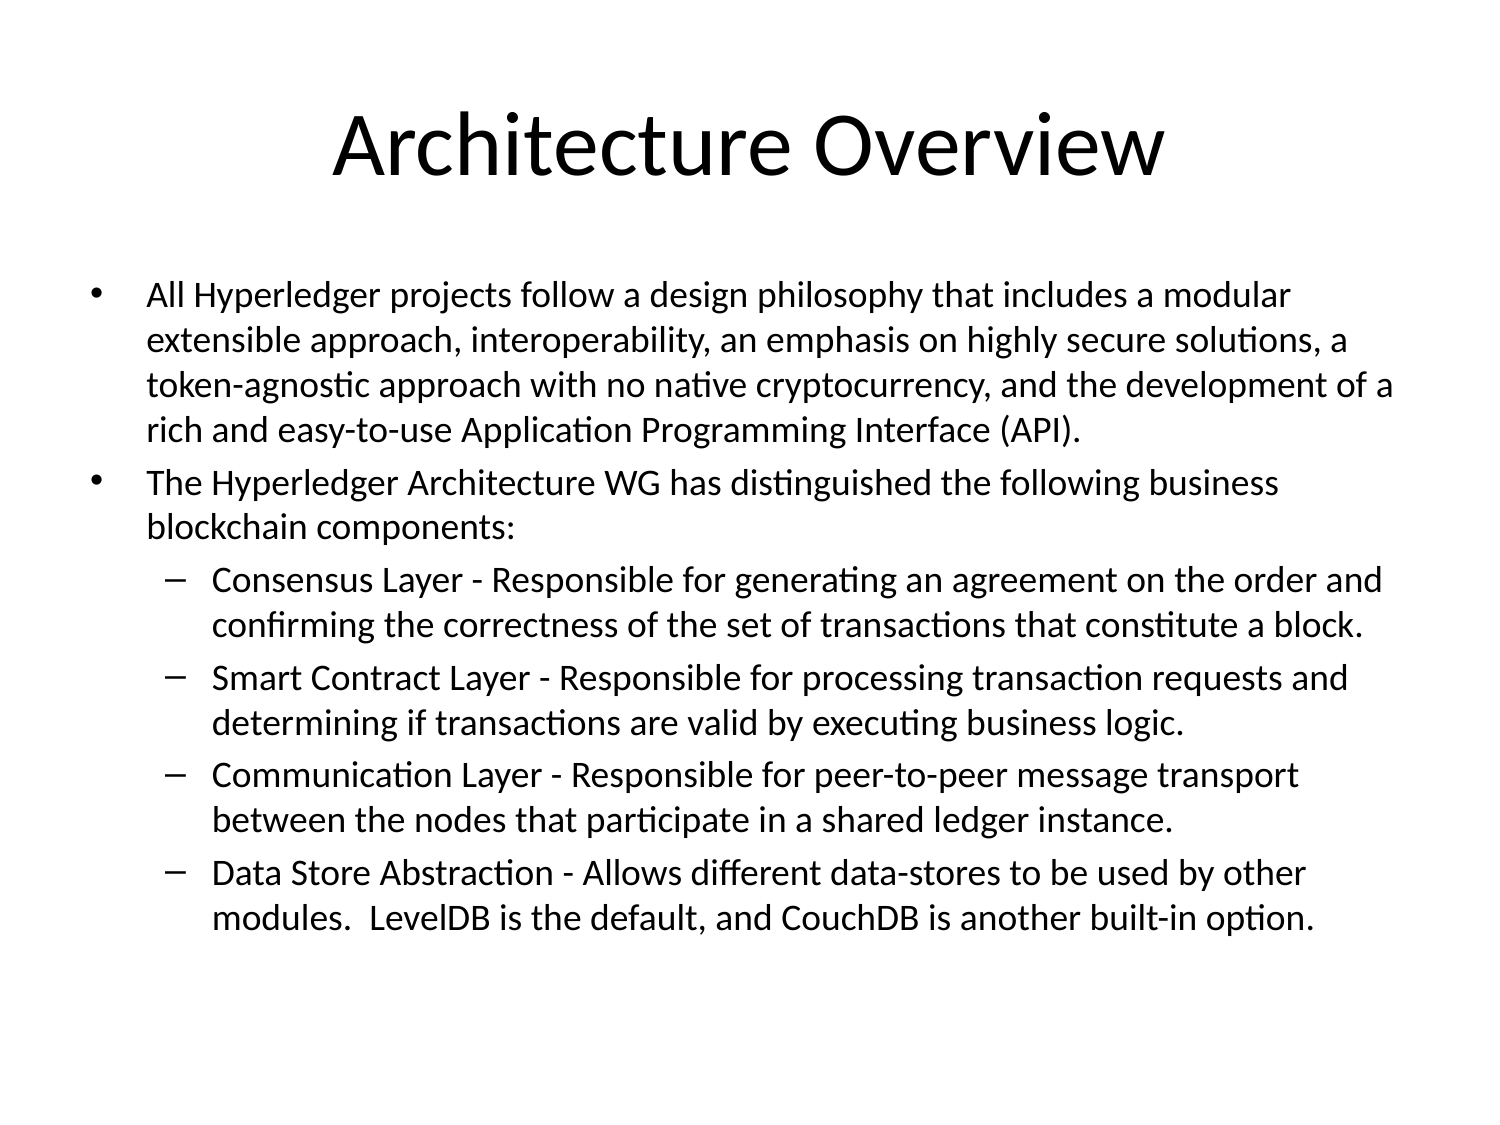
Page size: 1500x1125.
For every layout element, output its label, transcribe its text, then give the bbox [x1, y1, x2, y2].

title Architecture Overview [75, 45, 1425, 233]
list All Hyperledger projects follow a design philosophy that includes a modular extensible approach, interoperability, an emphasis on highly secure solutions, a token-agnostic approach with no native cryptocurrency, and the development of a rich and easy-to-use Application Programming Interface (API). The Hyperledger Architecture WG has distinguished the following business blockchain components: Consensus Layer - Responsible for generating an agreement on the order and confirming the correctness of the set of transactions that constitute a block. Smart Contract Layer - Responsible for processing transaction requests and determining if transactions are valid by executing business logic. Communication Layer - Responsible for peer-to-peer message transport between the nodes that participate in a shared ledger instance. Data Store Abstraction - Allows different data-stores to be used by other modules. LevelDB is the default, and CouchDB is another built-in option. [75, 262, 1425, 1005]
